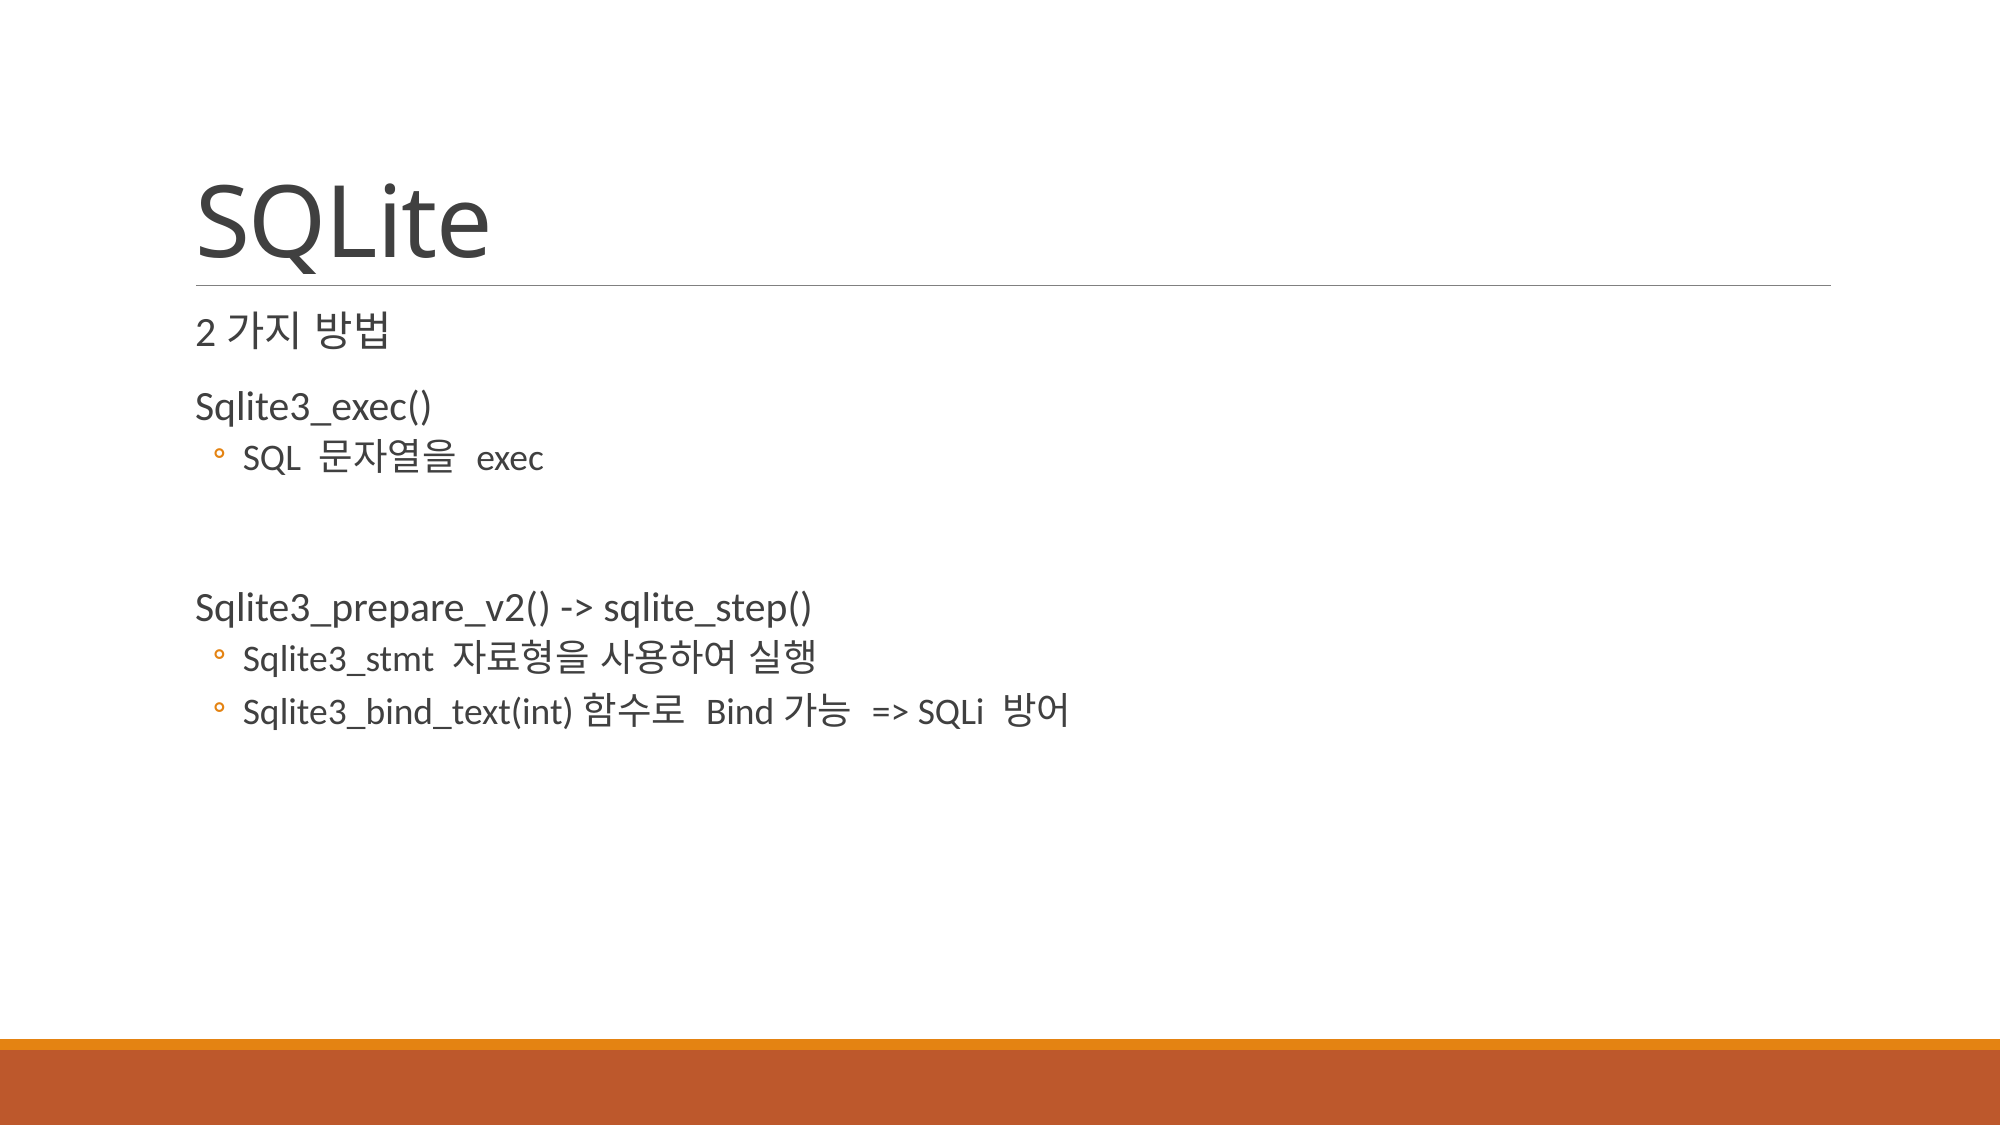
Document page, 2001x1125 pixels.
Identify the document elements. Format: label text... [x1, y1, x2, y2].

list 2가지 방법 Sqlite3_exec() SQL 문자열을 exec Sqlite3_prepare_v2() -> sqlite_step() Sqlite3_stmt 자료형을 사용하여 실행 Sqlite3_bind_text(int)함수로 Bind가능 => SQLi 방어 [180, 302, 1830, 963]
title SQLite [180, 47, 1830, 285]
